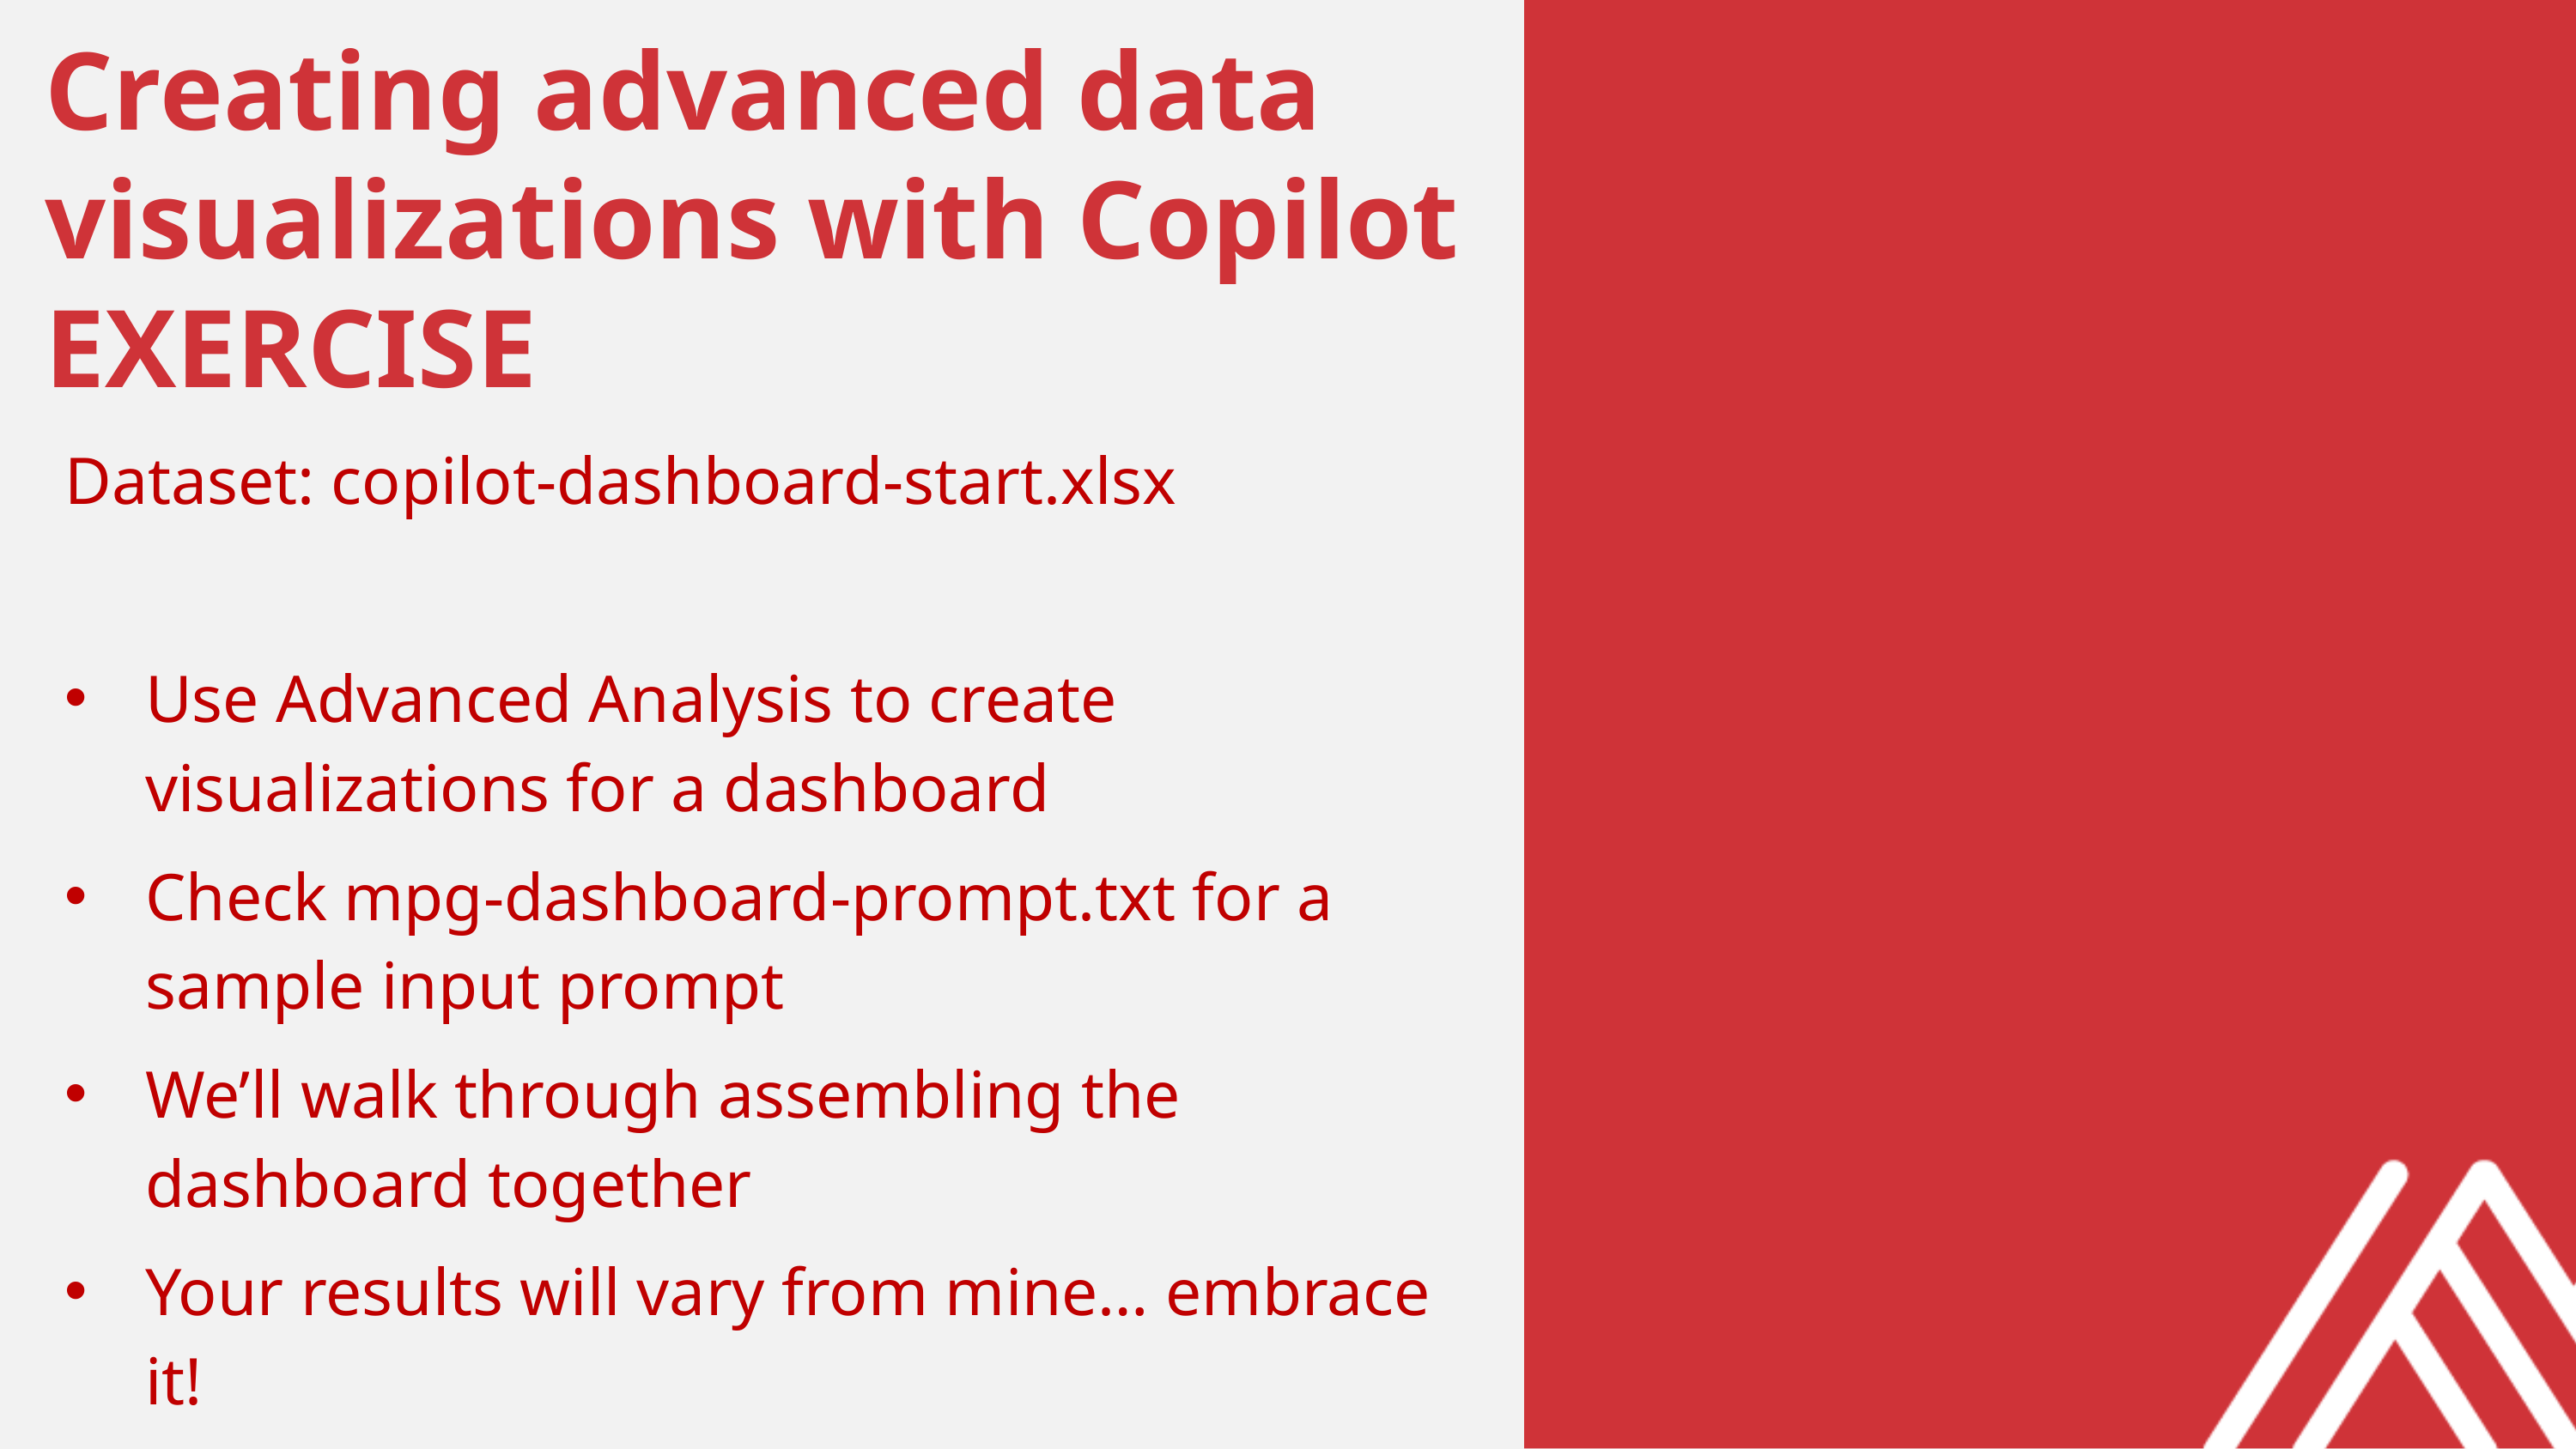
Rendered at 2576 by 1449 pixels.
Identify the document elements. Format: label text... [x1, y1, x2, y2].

text_box [1522, 0, 2576, 1449]
picture [2194, 1062, 2576, 1449]
text_box Creating advanced data visualizations with Copilot EXERCISE Dataset: copilot-dashboard-start.xlsx Use Advanced Analysis to create visualizations for a dashboard Check mpg-dashboard-prompt.txt for a sample input prompt We’ll walk through assembling the dashboard together Your results will vary from mine… embrace it! [32, 15, 1491, 1449]
